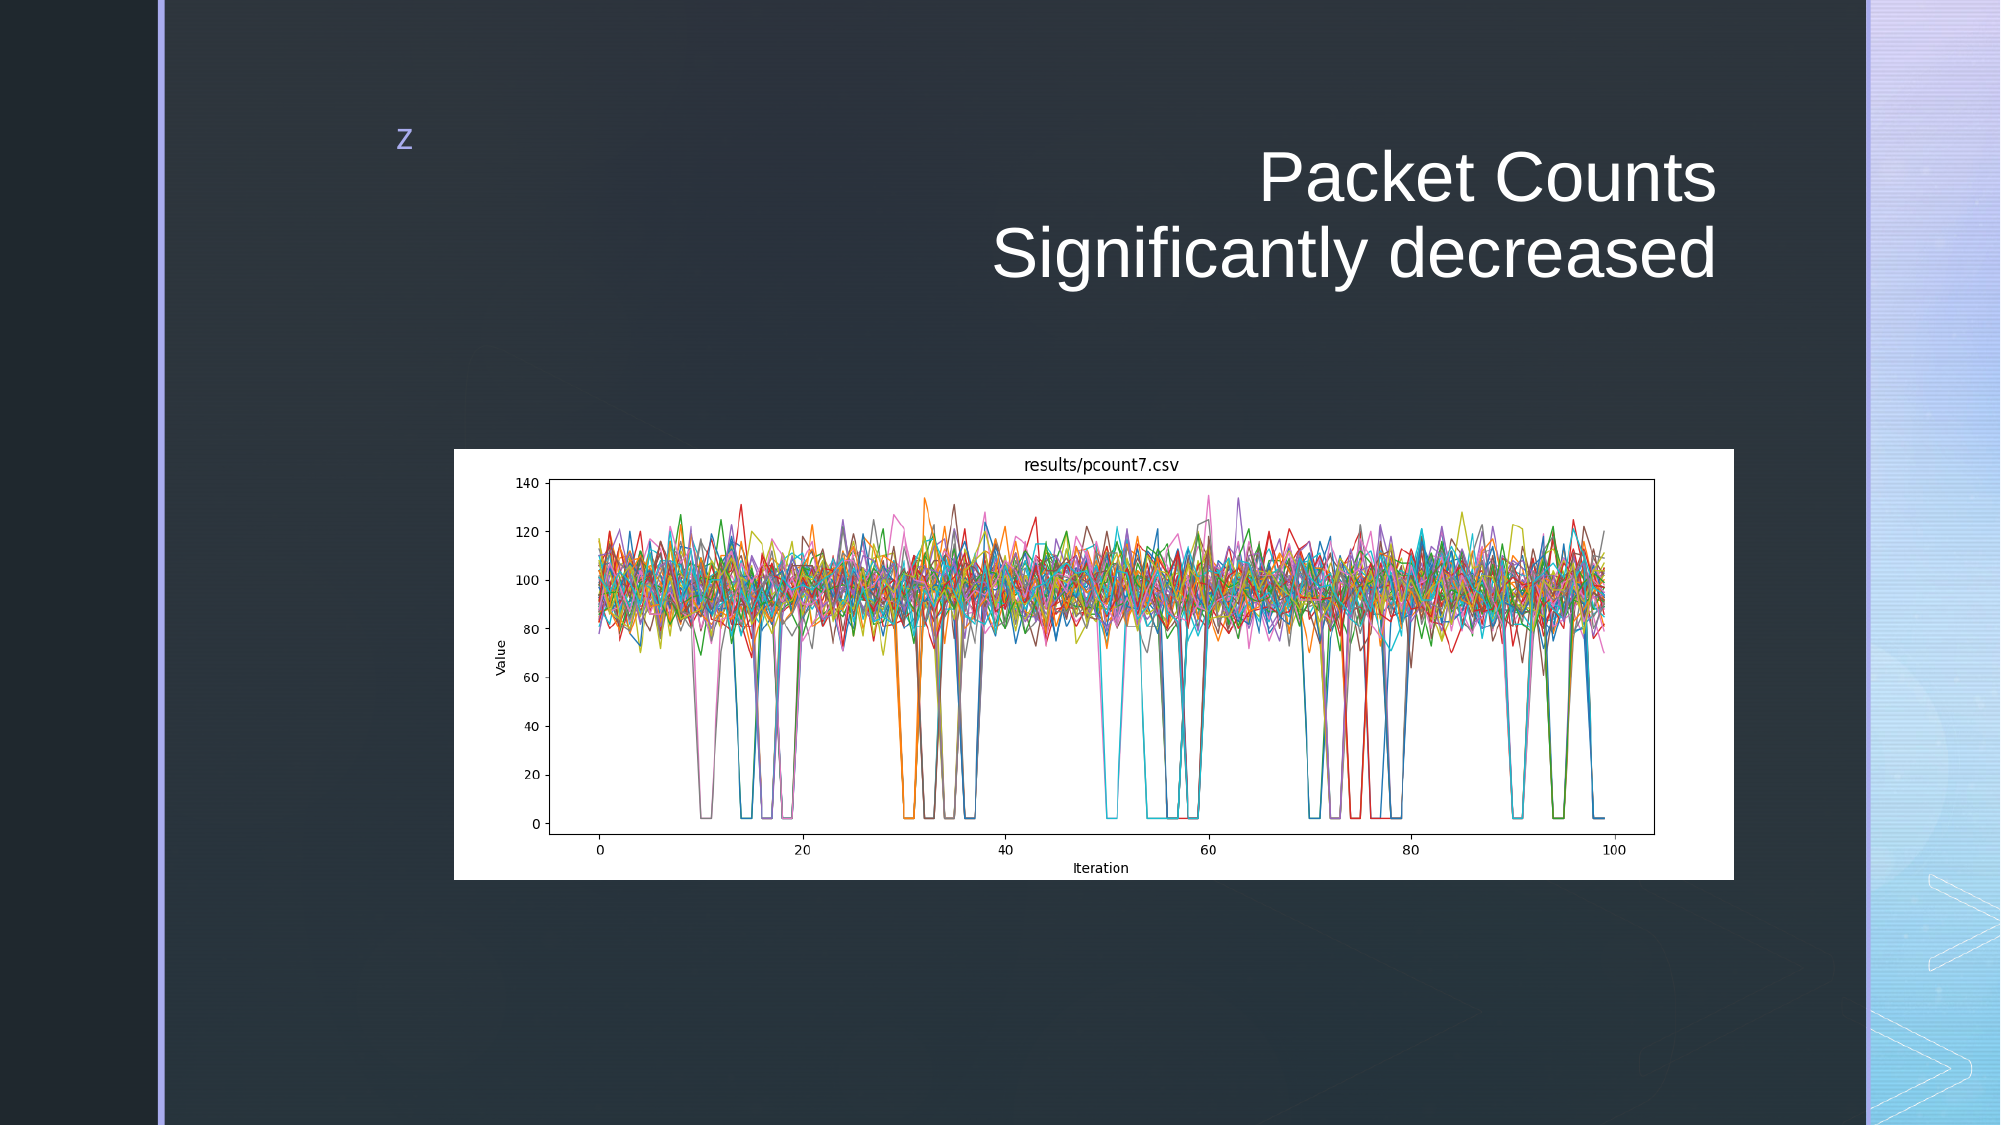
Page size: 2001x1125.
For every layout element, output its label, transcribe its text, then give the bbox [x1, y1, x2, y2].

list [454, 449, 1735, 880]
picture [1871, 0, 2001, 1125]
title Packet Counts Significantly decreased [428, 132, 1734, 310]
